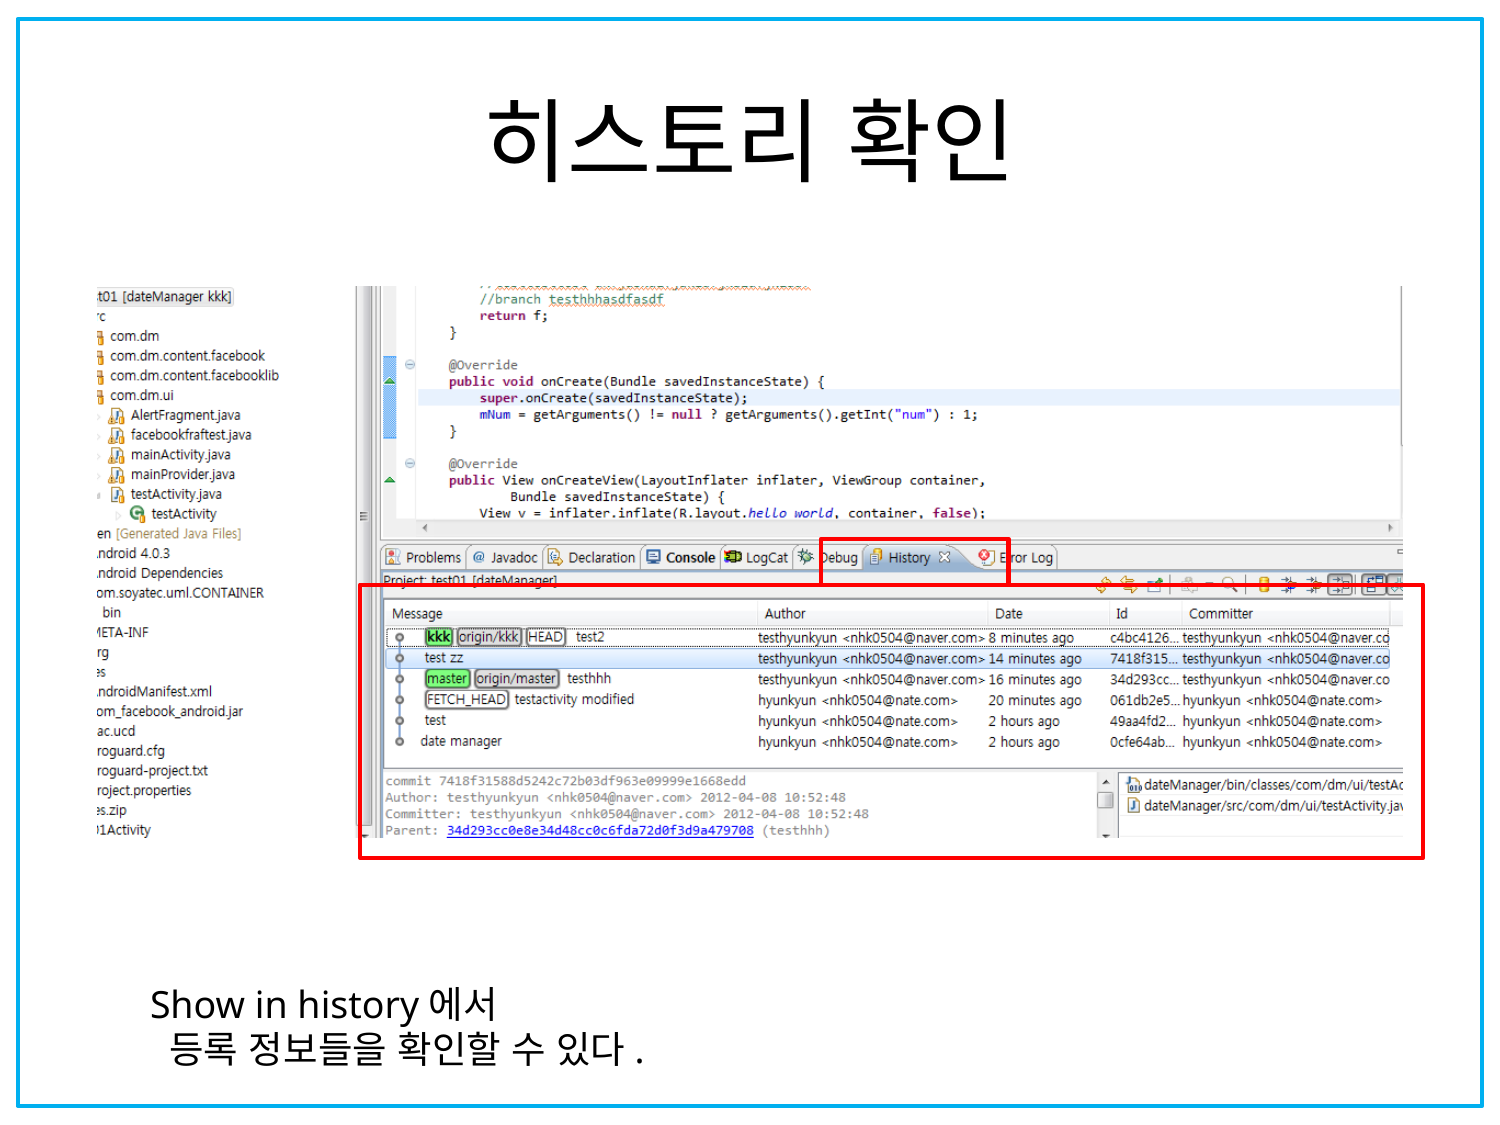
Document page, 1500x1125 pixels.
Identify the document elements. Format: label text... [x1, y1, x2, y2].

text_box Show in history에서 등록 정보들을 확인할 수 있다. [135, 973, 660, 1079]
text_box [358, 583, 1425, 860]
picture [97, 286, 1403, 839]
text_box [16, 17, 1484, 1108]
